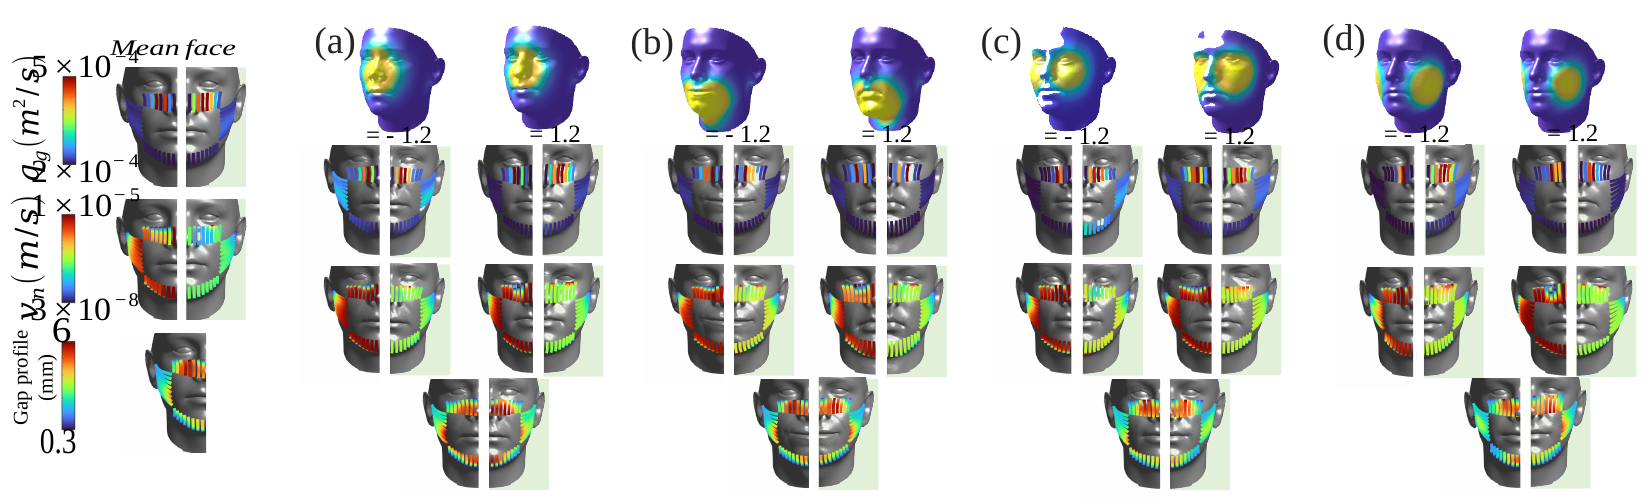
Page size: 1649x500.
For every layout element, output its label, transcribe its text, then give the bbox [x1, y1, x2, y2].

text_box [965, 9, 1295, 500]
picture [21, 334, 117, 431]
text_box Gap profile (mm) [0, 313, 65, 442]
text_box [1307, 5, 1649, 499]
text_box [185, 198, 265, 320]
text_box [615, 9, 961, 499]
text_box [299, 8, 617, 499]
picture [21, 67, 178, 187]
picture [118, 333, 207, 453]
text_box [185, 67, 265, 187]
picture [21, 199, 178, 320]
